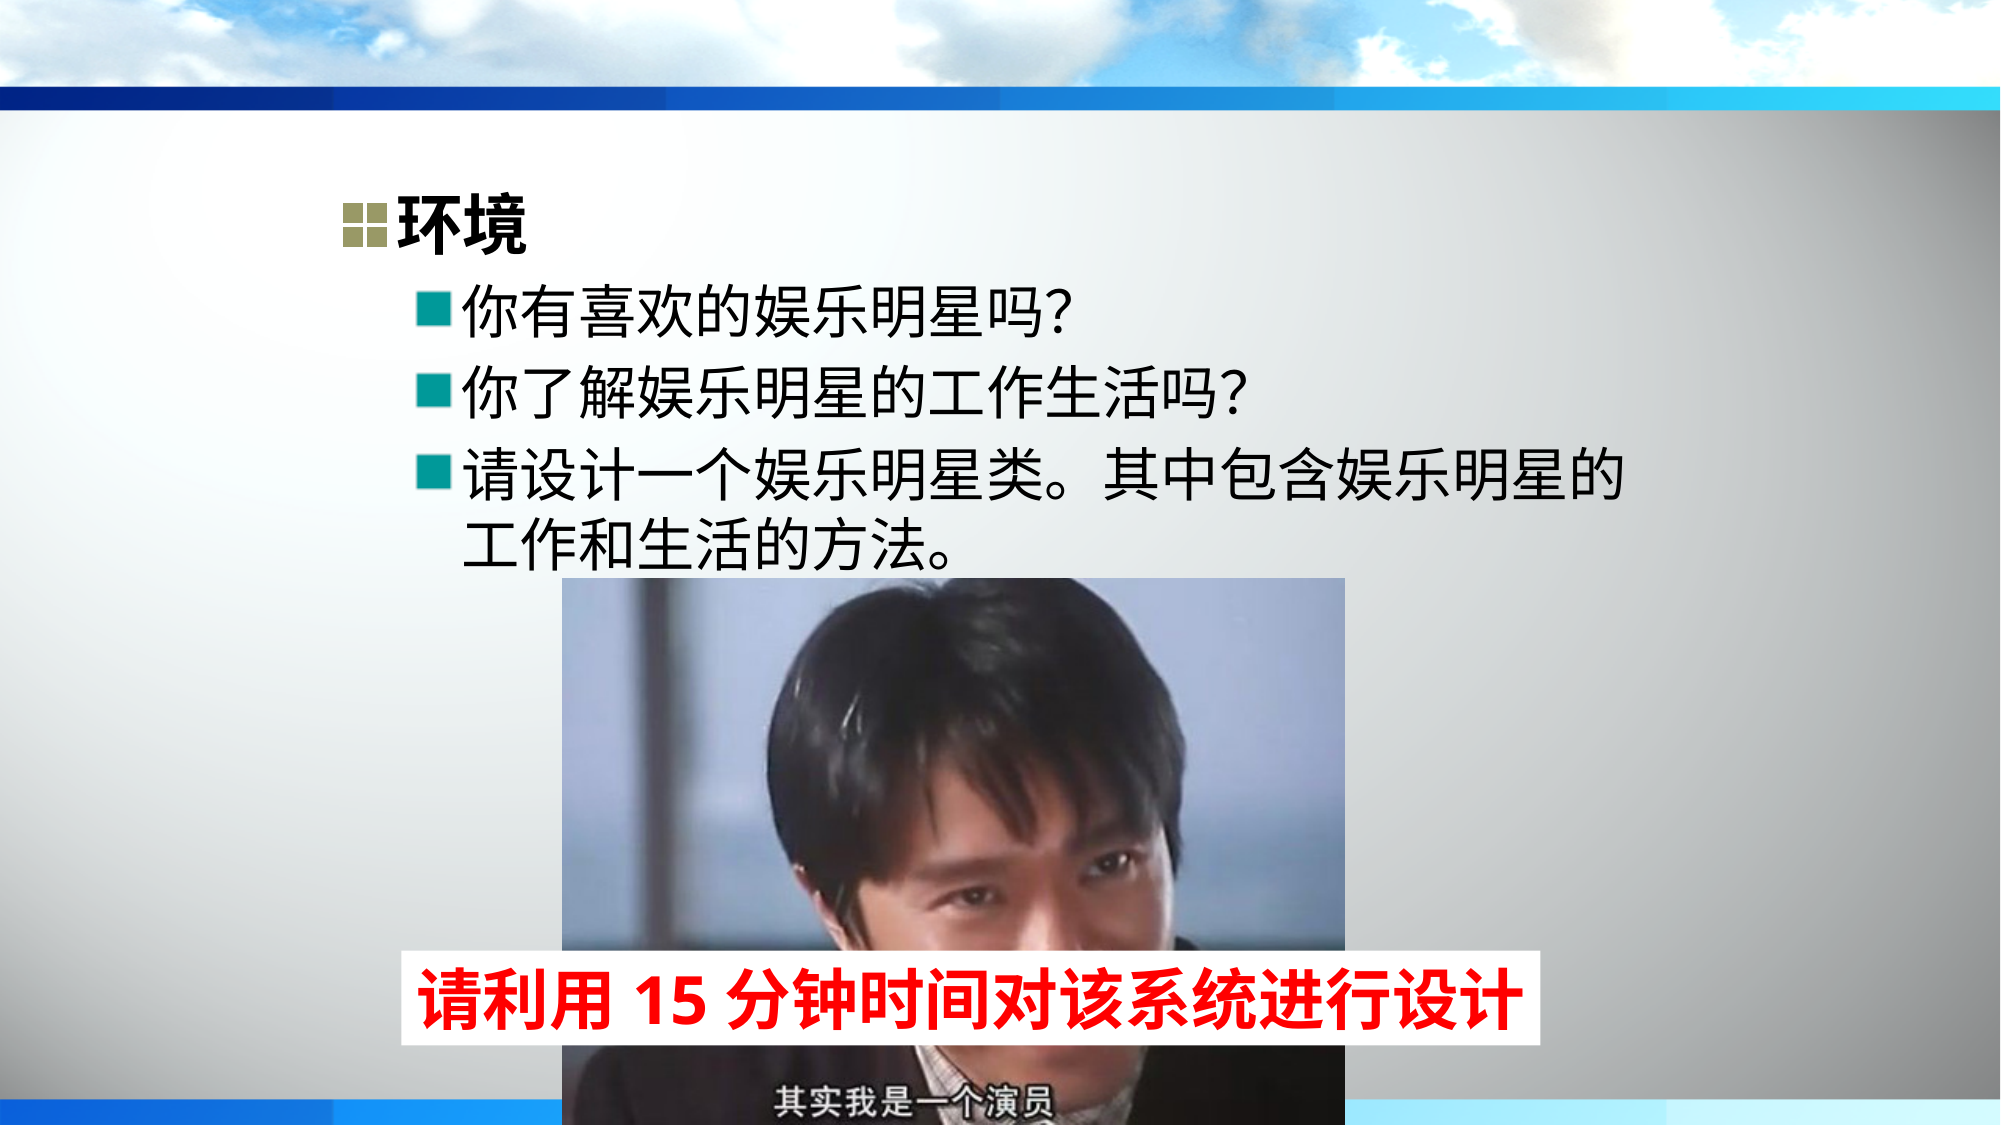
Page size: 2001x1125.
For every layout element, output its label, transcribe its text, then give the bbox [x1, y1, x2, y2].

list 环境 你有喜欢的娱乐明星吗？ 你了解娱乐明星的工作生活吗？ 请设计一个娱乐明星类。其中包含娱乐明星的工作和生活的方法。 [324, 175, 1668, 1055]
picture [0, 0, 2001, 1125]
text_box 请利用15分钟时间对该系统进行设计 [1350, 950, 1541, 1046]
text_box 请利用15分钟时间对该系统进行设计 [401, 950, 557, 1046]
